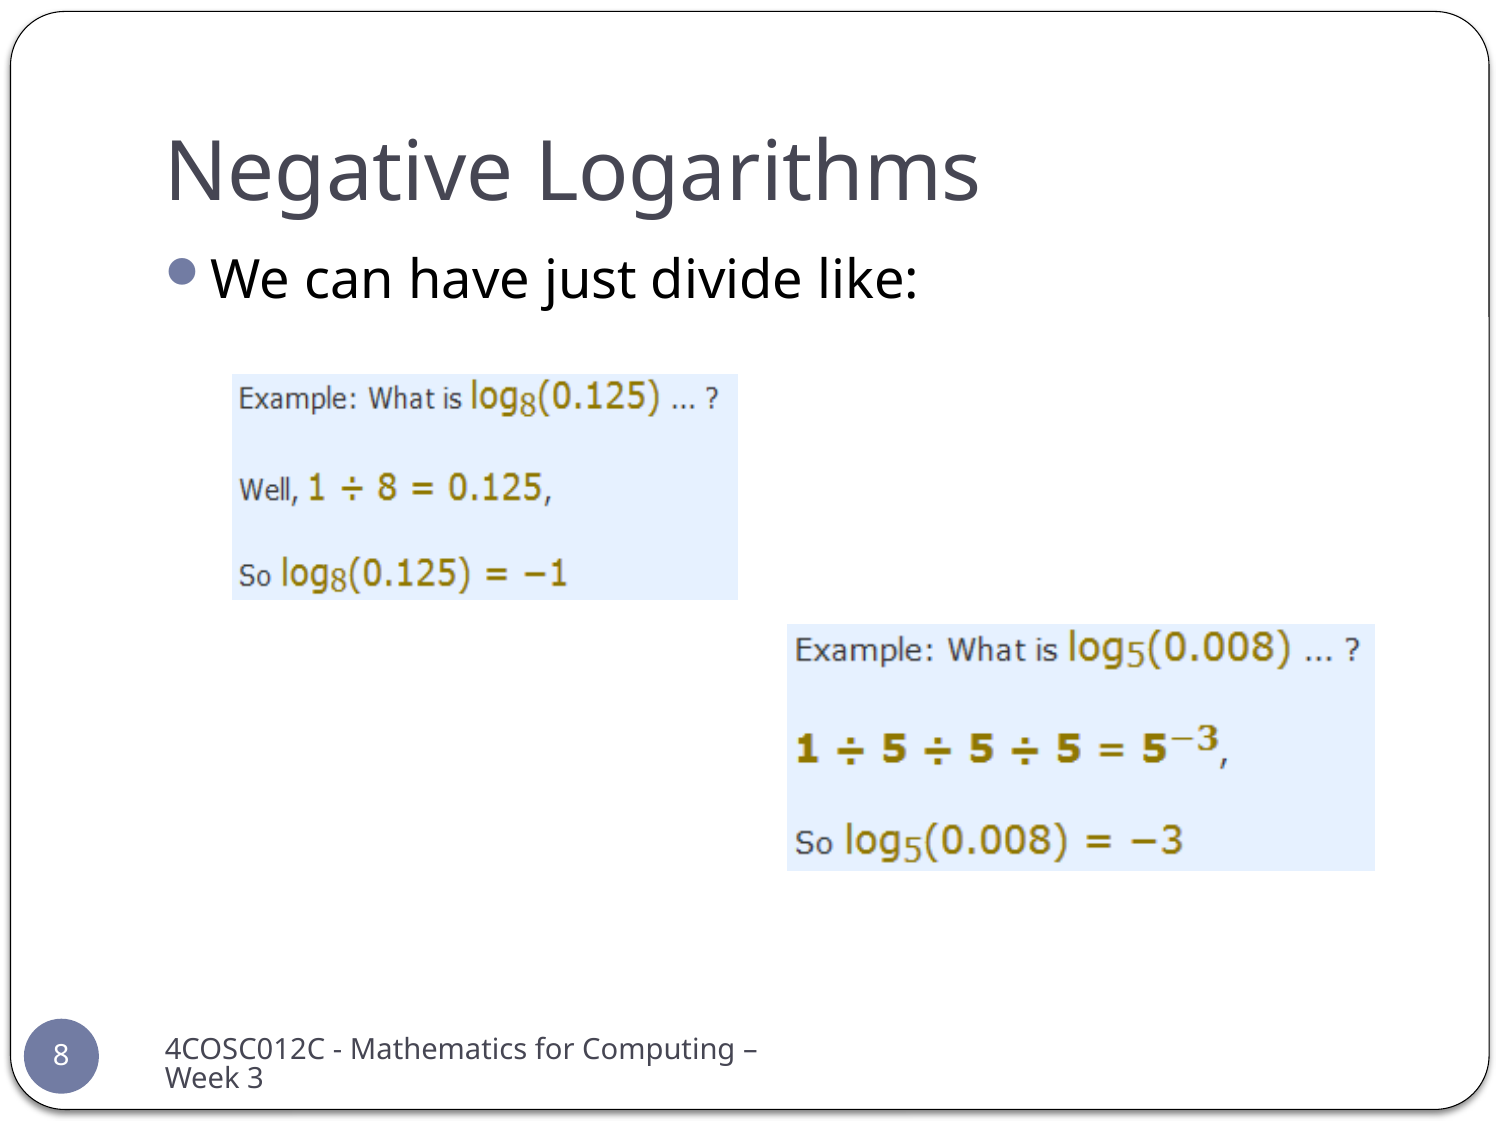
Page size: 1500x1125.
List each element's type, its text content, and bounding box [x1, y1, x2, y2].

list We can have just divide like: [150, 237, 1425, 988]
picture [232, 374, 738, 601]
slide_number 8 [23, 1018, 99, 1094]
footer 4COSC012C - Mathematics for Computing – Week 3 [150, 1012, 800, 1088]
picture [787, 624, 1376, 871]
title Negative Logarithms [150, 45, 1425, 233]
